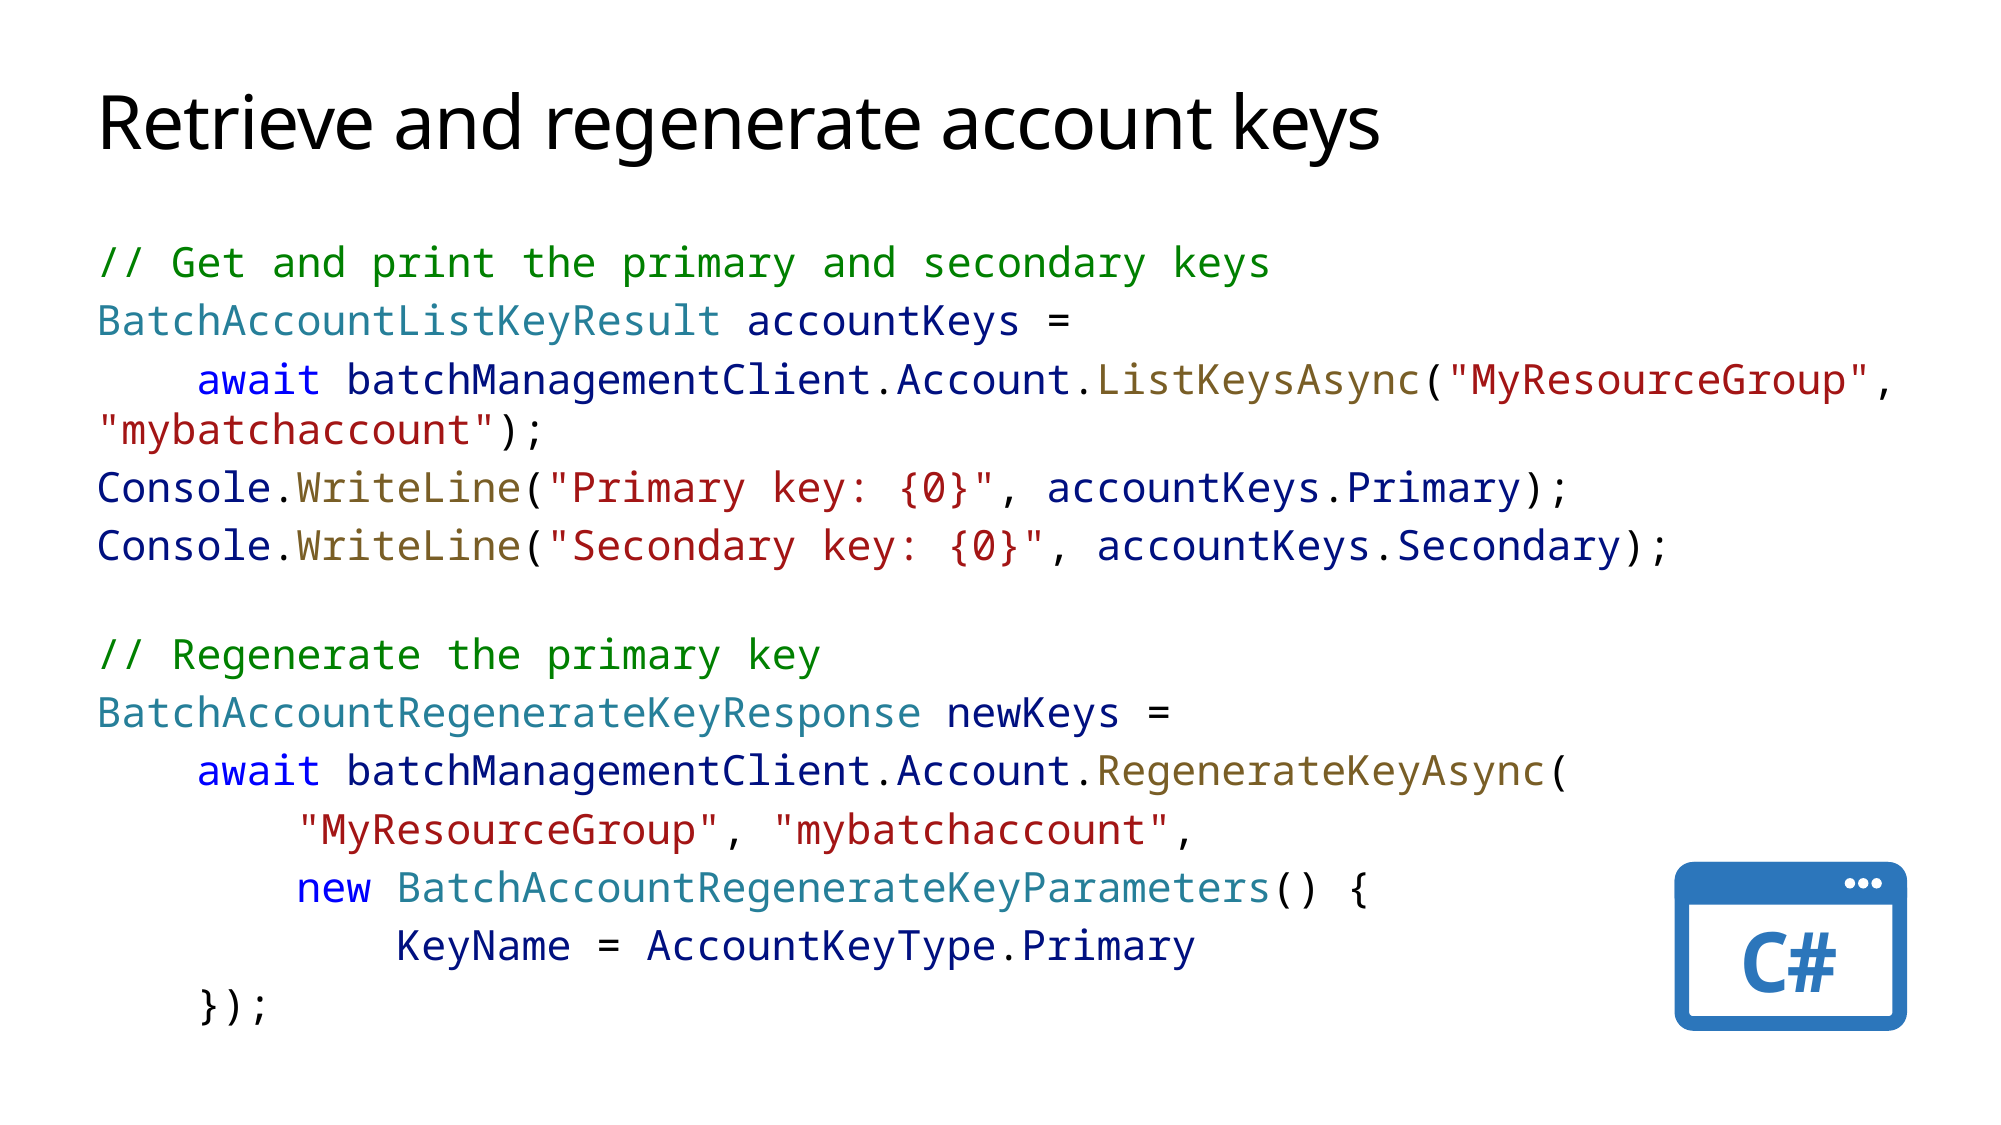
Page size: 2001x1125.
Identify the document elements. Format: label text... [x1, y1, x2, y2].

title Retrieve and regenerate account keys [96, 75, 1904, 166]
list // Get and print the primary and secondary keys BatchAccountListKeyResult accountKeys = await batchManagementClient.Account.ListKeysAsync("MyResourceGroup", "mybatchaccount"); Console.WriteLine("Primary key: {0}", accountKeys.Primary); Console.WriteLine("Secondary key: {0}", accountKeys.Secondary); // Regenerate the primary key BatchAccountRegenerateKeyResponse newKeys = await batchManagementClient.Account.RegenerateKeyAsync( "MyResourceGroup", "mybatchaccount", new BatchAccountRegenerateKeyParameters() { KeyName = AccountKeyType.Primary }); [96, 235, 1904, 1054]
